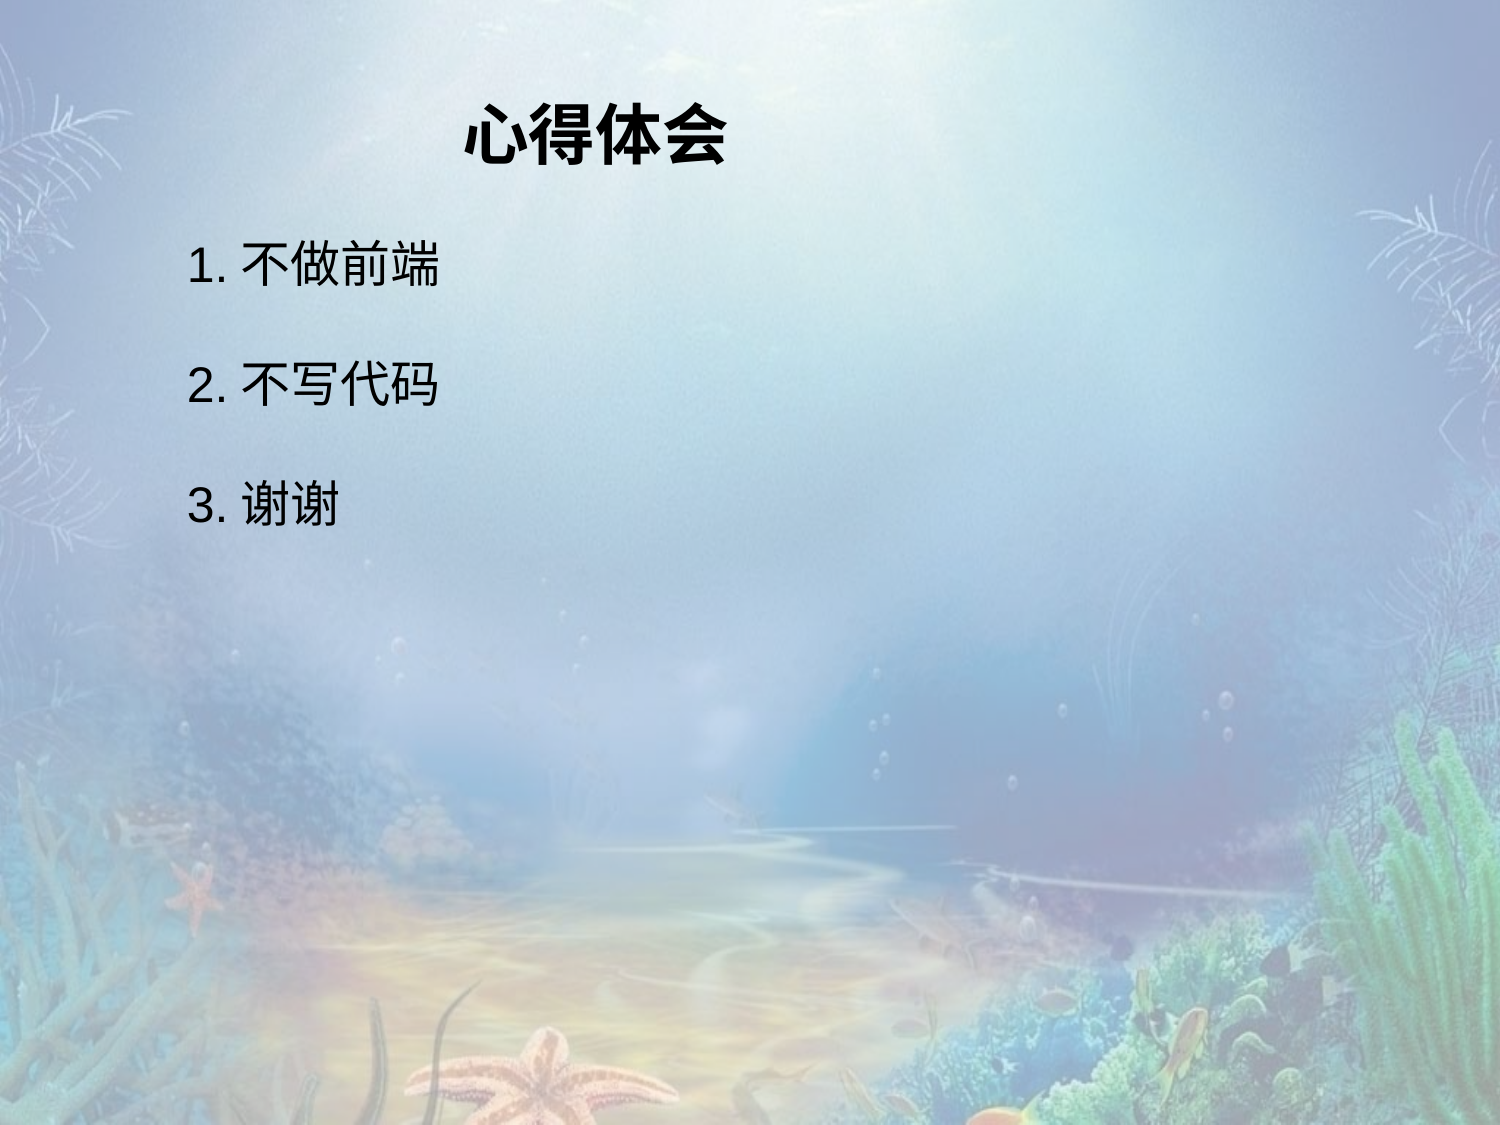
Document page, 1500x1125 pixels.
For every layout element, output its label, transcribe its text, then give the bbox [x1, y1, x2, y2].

text_box 心得体会 1.不做前端 2.不写代码 3.谢谢 [172, 85, 1174, 540]
